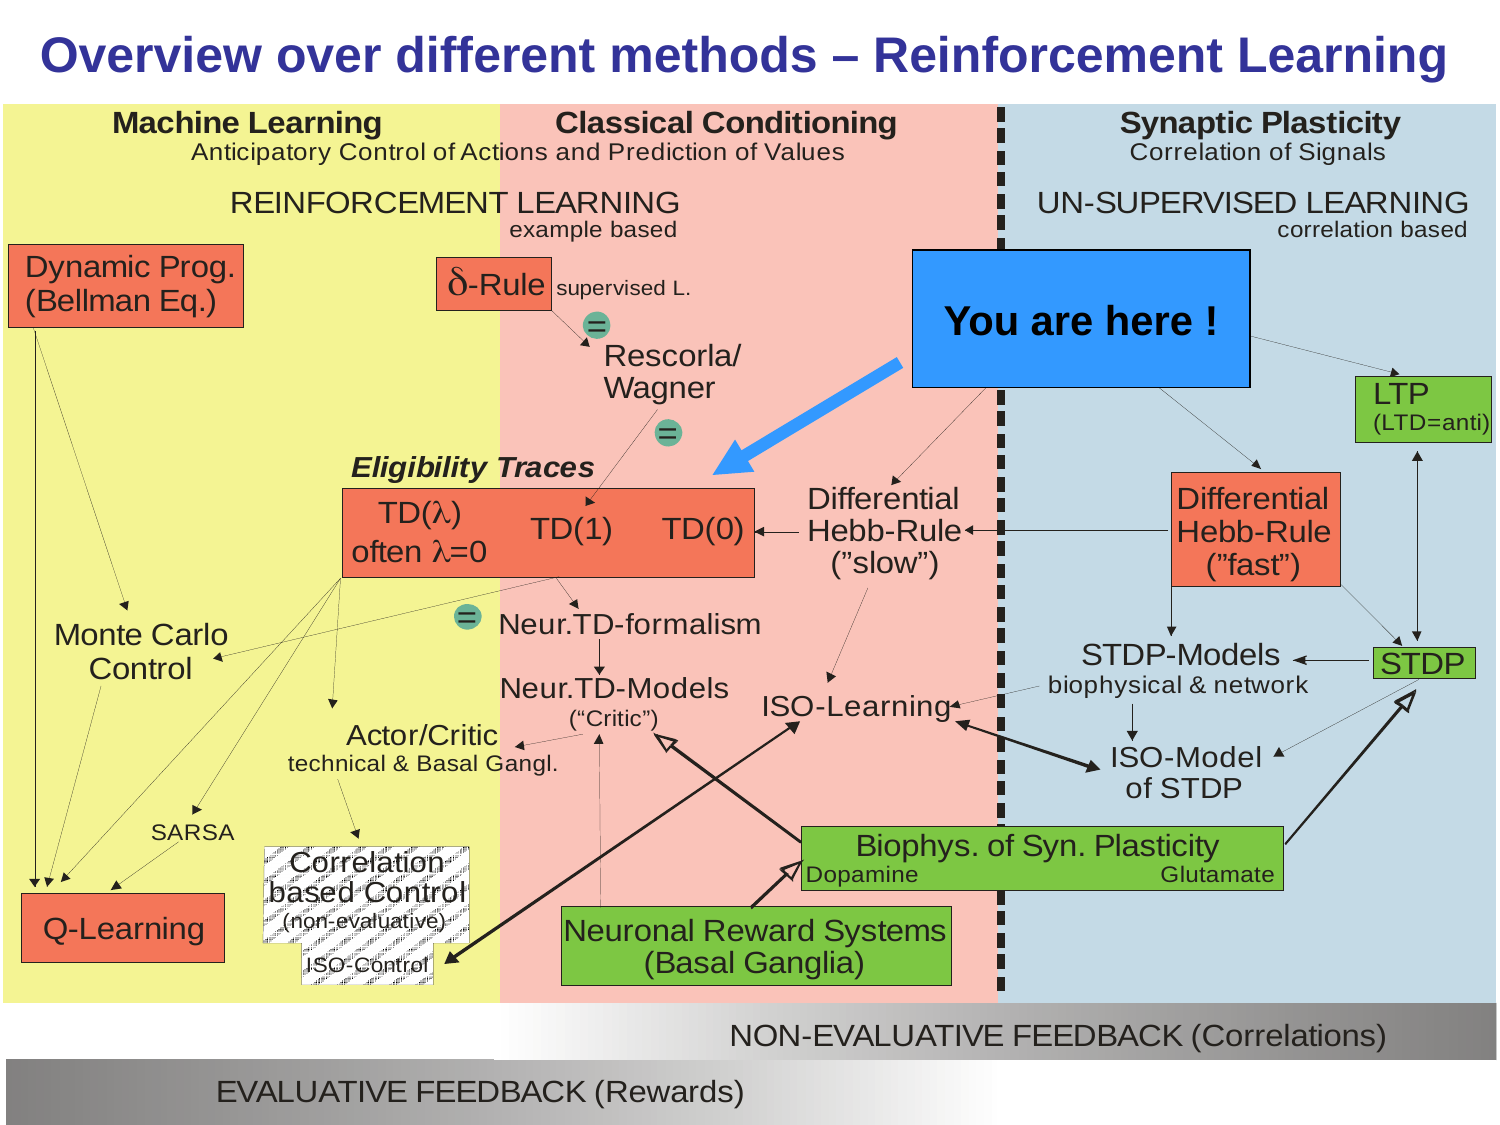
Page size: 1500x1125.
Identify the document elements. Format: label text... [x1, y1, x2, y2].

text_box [0, 102, 1500, 1125]
text_box Overview over different methods – Reinforcement Learning [24, 15, 1500, 90]
